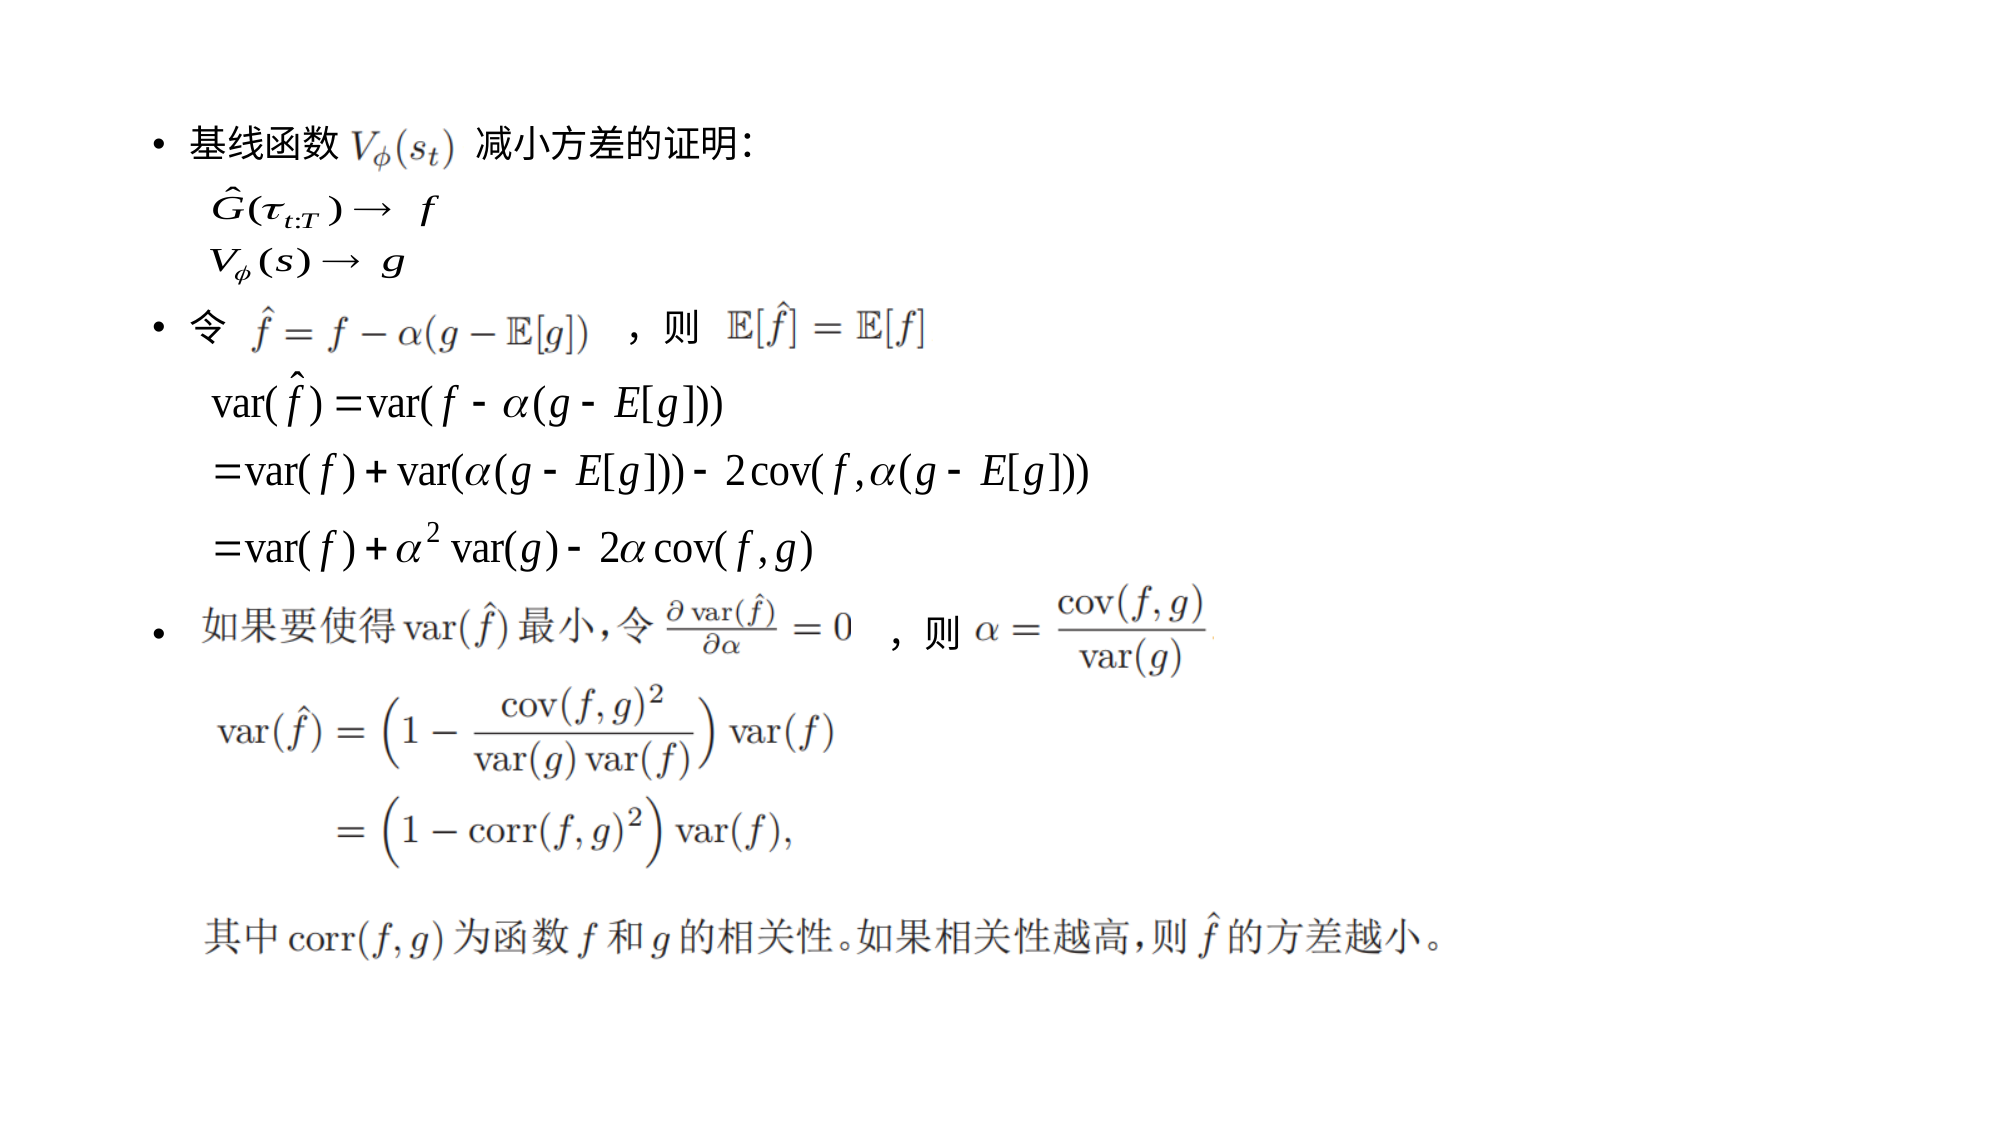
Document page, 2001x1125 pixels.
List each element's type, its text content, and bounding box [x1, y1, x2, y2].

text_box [203, 180, 454, 293]
picture [236, 292, 593, 359]
picture [195, 585, 1453, 977]
picture [967, 557, 1214, 693]
picture [347, 117, 464, 181]
list 基线函数 减小方差的证明： 令 ，则 ，则 [137, 117, 1863, 1014]
picture [721, 292, 933, 359]
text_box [203, 359, 1098, 586]
